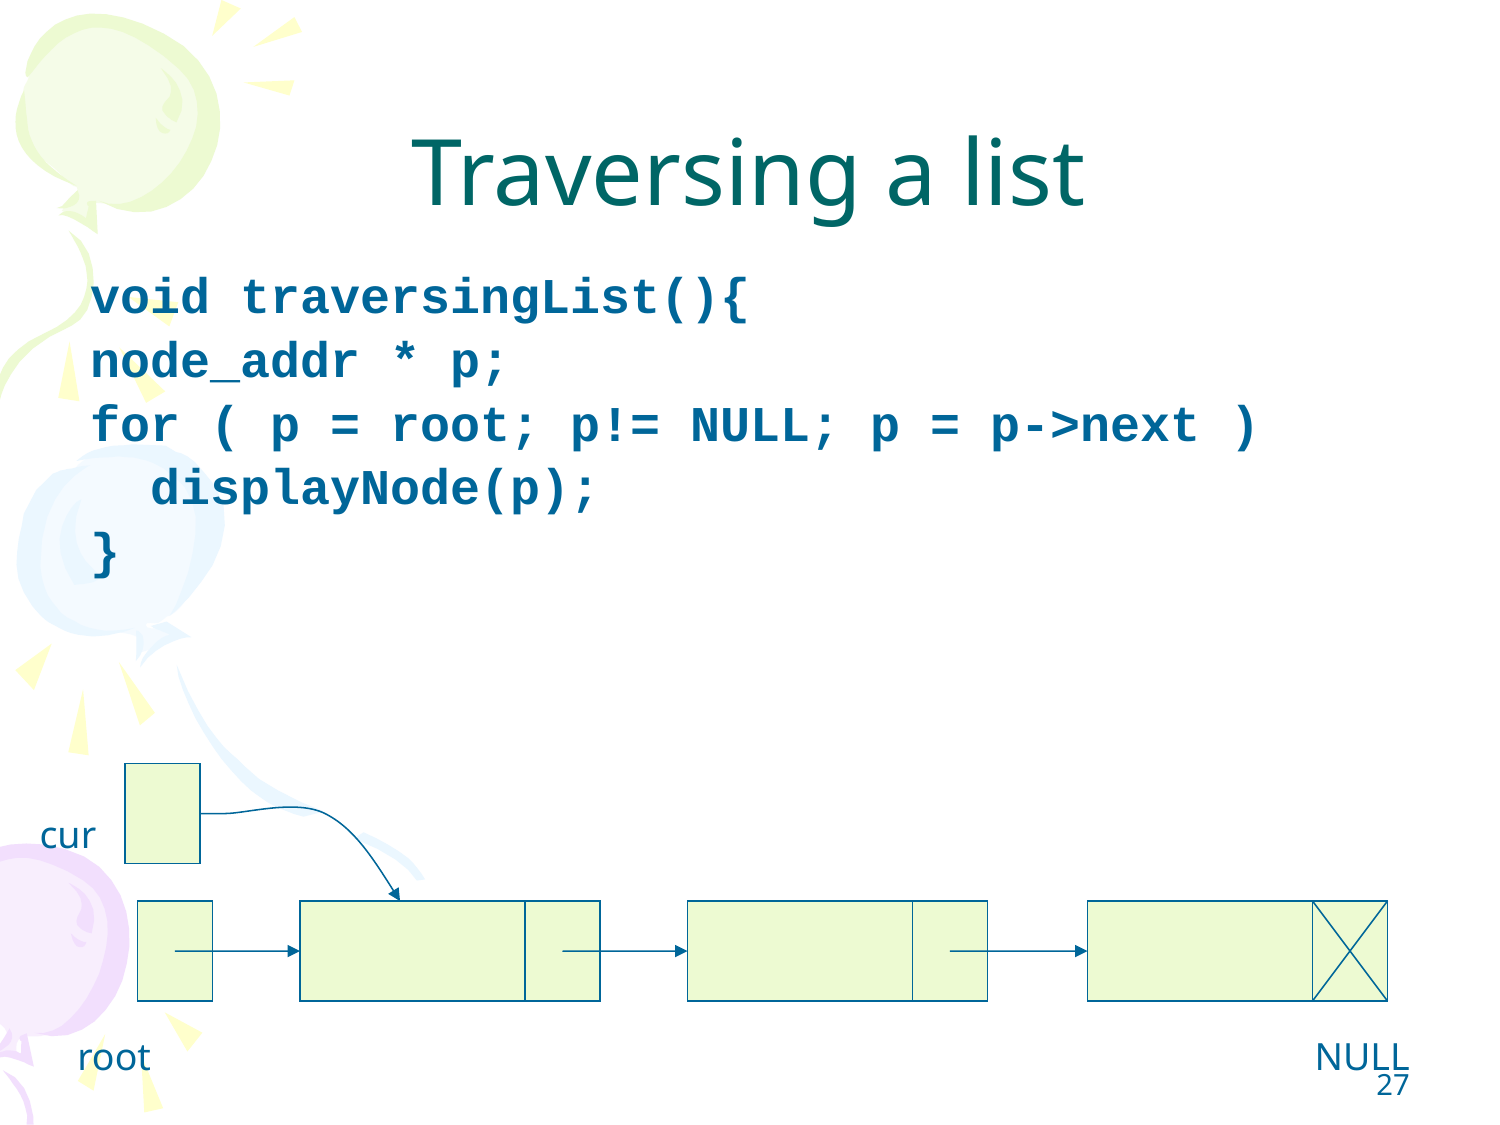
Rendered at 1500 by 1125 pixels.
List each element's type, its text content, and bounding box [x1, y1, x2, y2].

text_box cur [24, 803, 188, 864]
slide_number 27 [1074, 1058, 1426, 1096]
text_box [524, 901, 600, 1001]
text_box root [62, 1025, 188, 1086]
title Traversing a list [72, 16, 1426, 233]
text_box [1312, 901, 1388, 1001]
text_box [1087, 901, 1312, 1001]
text_box [124, 763, 200, 864]
text_box [912, 901, 988, 1001]
text_box [137, 901, 213, 1001]
text_box NULL [1299, 1025, 1438, 1086]
text_box [299, 901, 524, 1001]
text_box [687, 901, 912, 1001]
text_box [562, 944, 688, 958]
list void traversingList(){ node_addr * p; for ( p = root; p!= NULL; p = p->next ) displayNode(p); } [74, 262, 1426, 526]
text_box [949, 944, 1088, 958]
text_box [174, 944, 301, 958]
text_box [200, 806, 401, 902]
